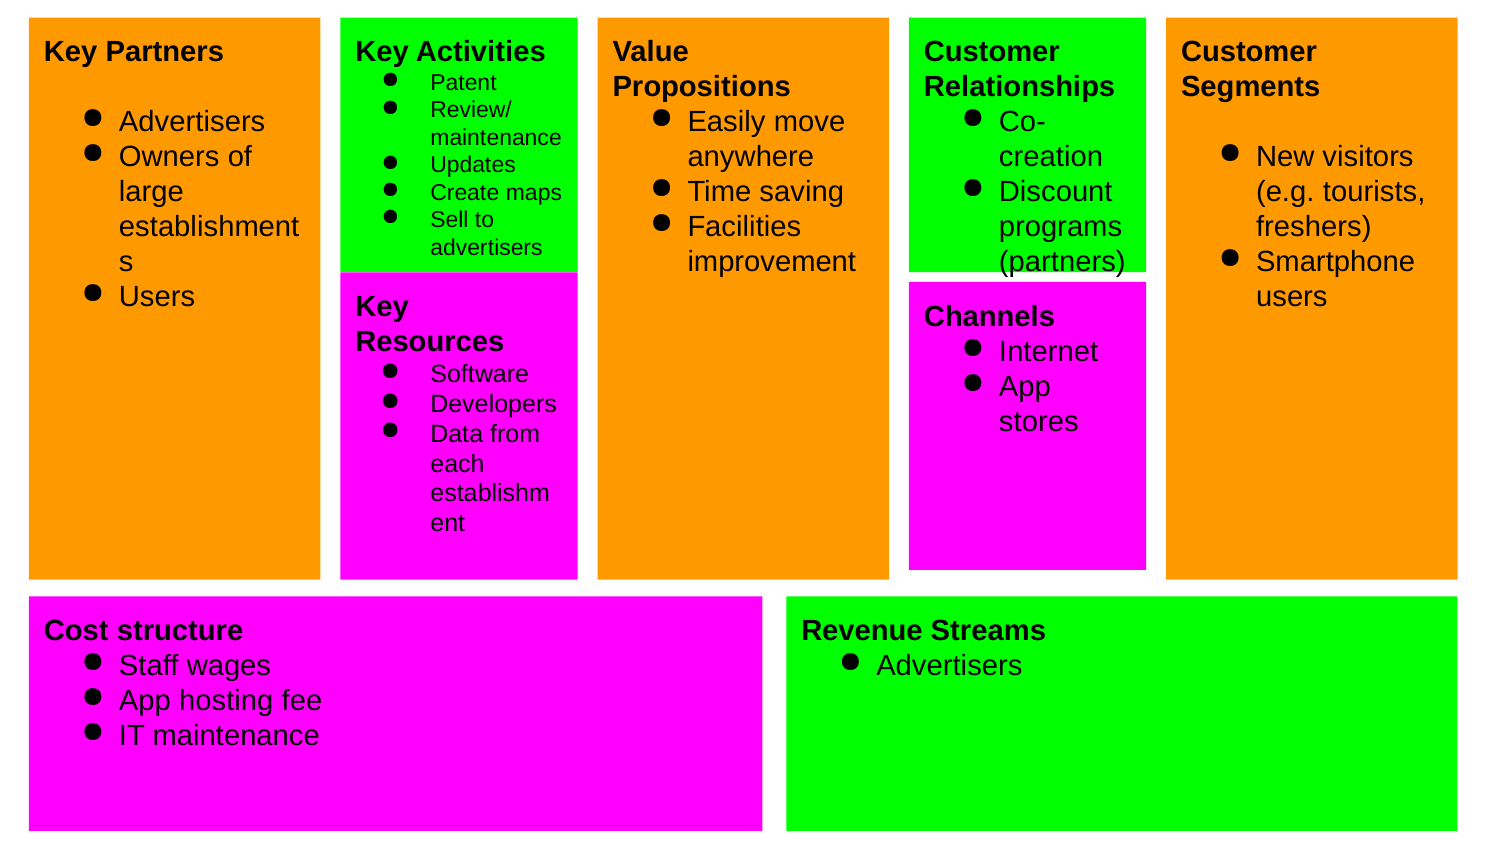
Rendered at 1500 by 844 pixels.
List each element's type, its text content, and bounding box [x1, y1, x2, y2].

text_box Customer Segments New visitors (e.g. tourists, freshers) Smartphone users [1166, 17, 1458, 580]
text_box Key Resources Software Developers Data from each establishment [340, 272, 578, 580]
text_box Value Propositions Easily move anywhere Time saving Facilities improvement [597, 17, 890, 580]
text_box Customer Relationships Co-creation Discount programs (partners) [908, 17, 1147, 273]
text_box Revenue Streams Advertisers [786, 596, 1458, 831]
text_box Key Partners Advertisers Owners of large establishments Users [28, 17, 321, 580]
text_box Cost structure Staff wages App hosting fee IT maintenance [28, 596, 763, 831]
text_box Channels Internet App stores [908, 281, 1147, 570]
text_box Key Activities Patent Review/maintenance Updates Create maps Sell to advertisers [340, 17, 578, 272]
